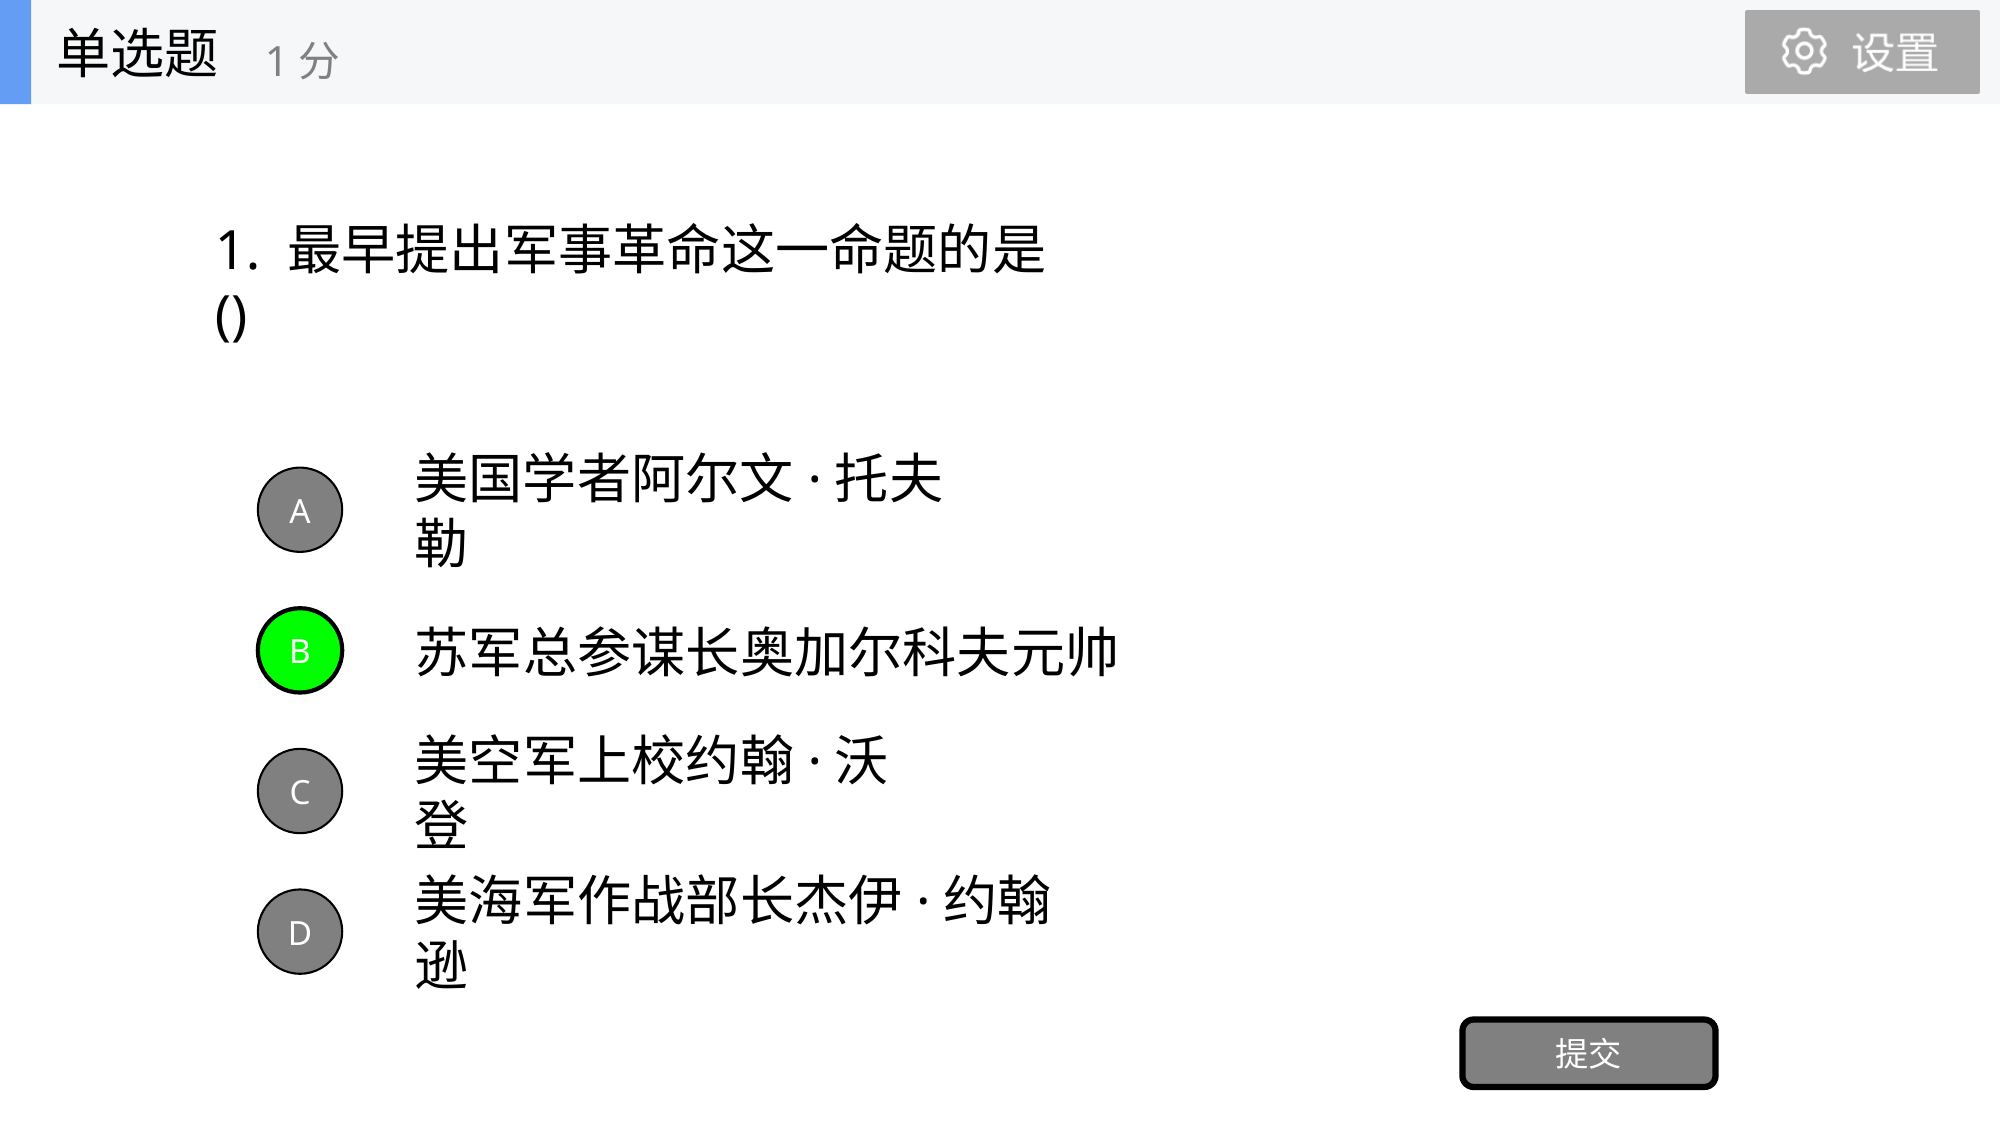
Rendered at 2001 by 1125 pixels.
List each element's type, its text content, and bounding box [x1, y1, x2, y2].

text_box 苏军总参谋长奥加尔科夫元帅 [399, 610, 1151, 691]
text_box 1. 最早提出军事革命这一命题的是() [200, 207, 1102, 353]
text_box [0, 0, 2000, 105]
text_box A [256, 466, 344, 553]
text_box 美国学者阿尔文·托夫勒 [399, 437, 1001, 583]
text_box 提交 [1461, 1018, 1717, 1089]
text_box 美海军作战部长杰伊·约翰逊 [399, 859, 1110, 1004]
text_box C [256, 747, 344, 835]
text_box B [256, 607, 344, 694]
picture [1745, 10, 1980, 94]
text_box 美空军上校约翰·沃登 [399, 718, 947, 859]
text_box D [256, 888, 344, 975]
